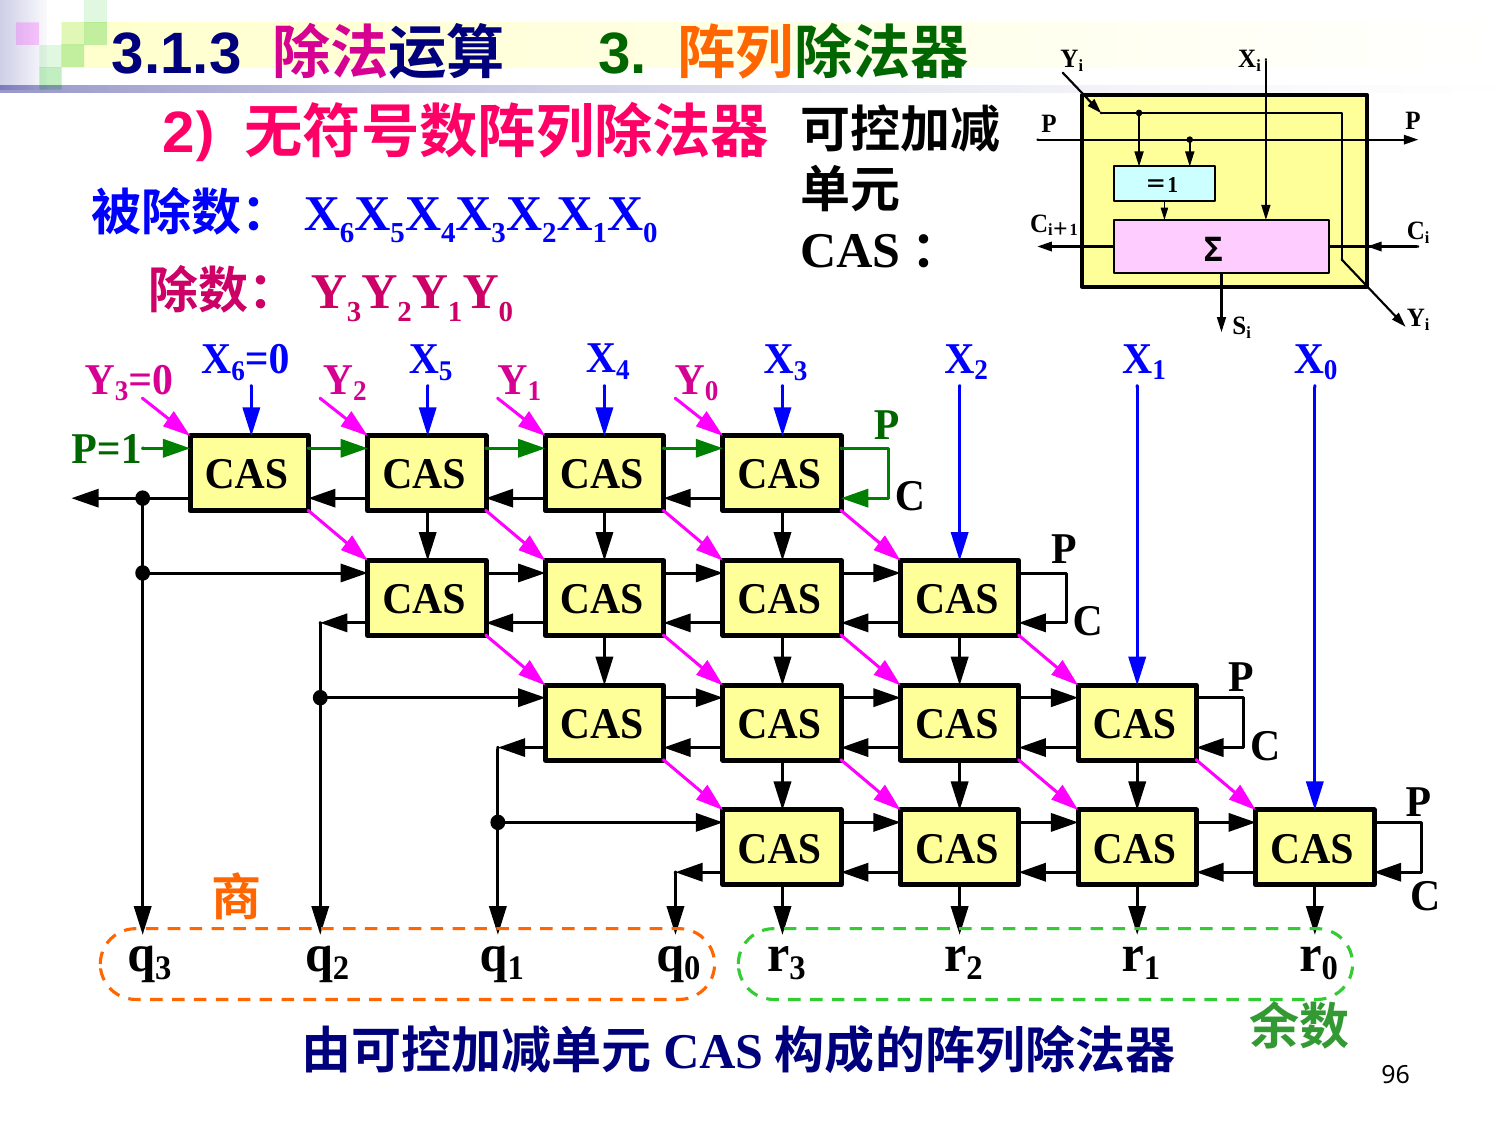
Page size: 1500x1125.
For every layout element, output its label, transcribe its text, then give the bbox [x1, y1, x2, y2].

title 3.1.3 除法运算 3. 阵列除法器 [96, 6, 1448, 94]
text_box 余数 [1222, 1006, 1376, 1063]
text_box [1021, 42, 1448, 347]
list 被除数：X6X5X4X3X2X1X0 除数：Y3Y2Y1Y0 [76, 172, 1016, 327]
text_box 由可控加减单元CAS构成的阵列除法器 [265, 1011, 1211, 1087]
slide_number 96 [1074, 1024, 1426, 1101]
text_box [40, 328, 1471, 999]
text_box 可控加减 单元CAS： [785, 90, 1016, 285]
text_box 2) 无符号数阵列除法器 [147, 86, 1016, 172]
